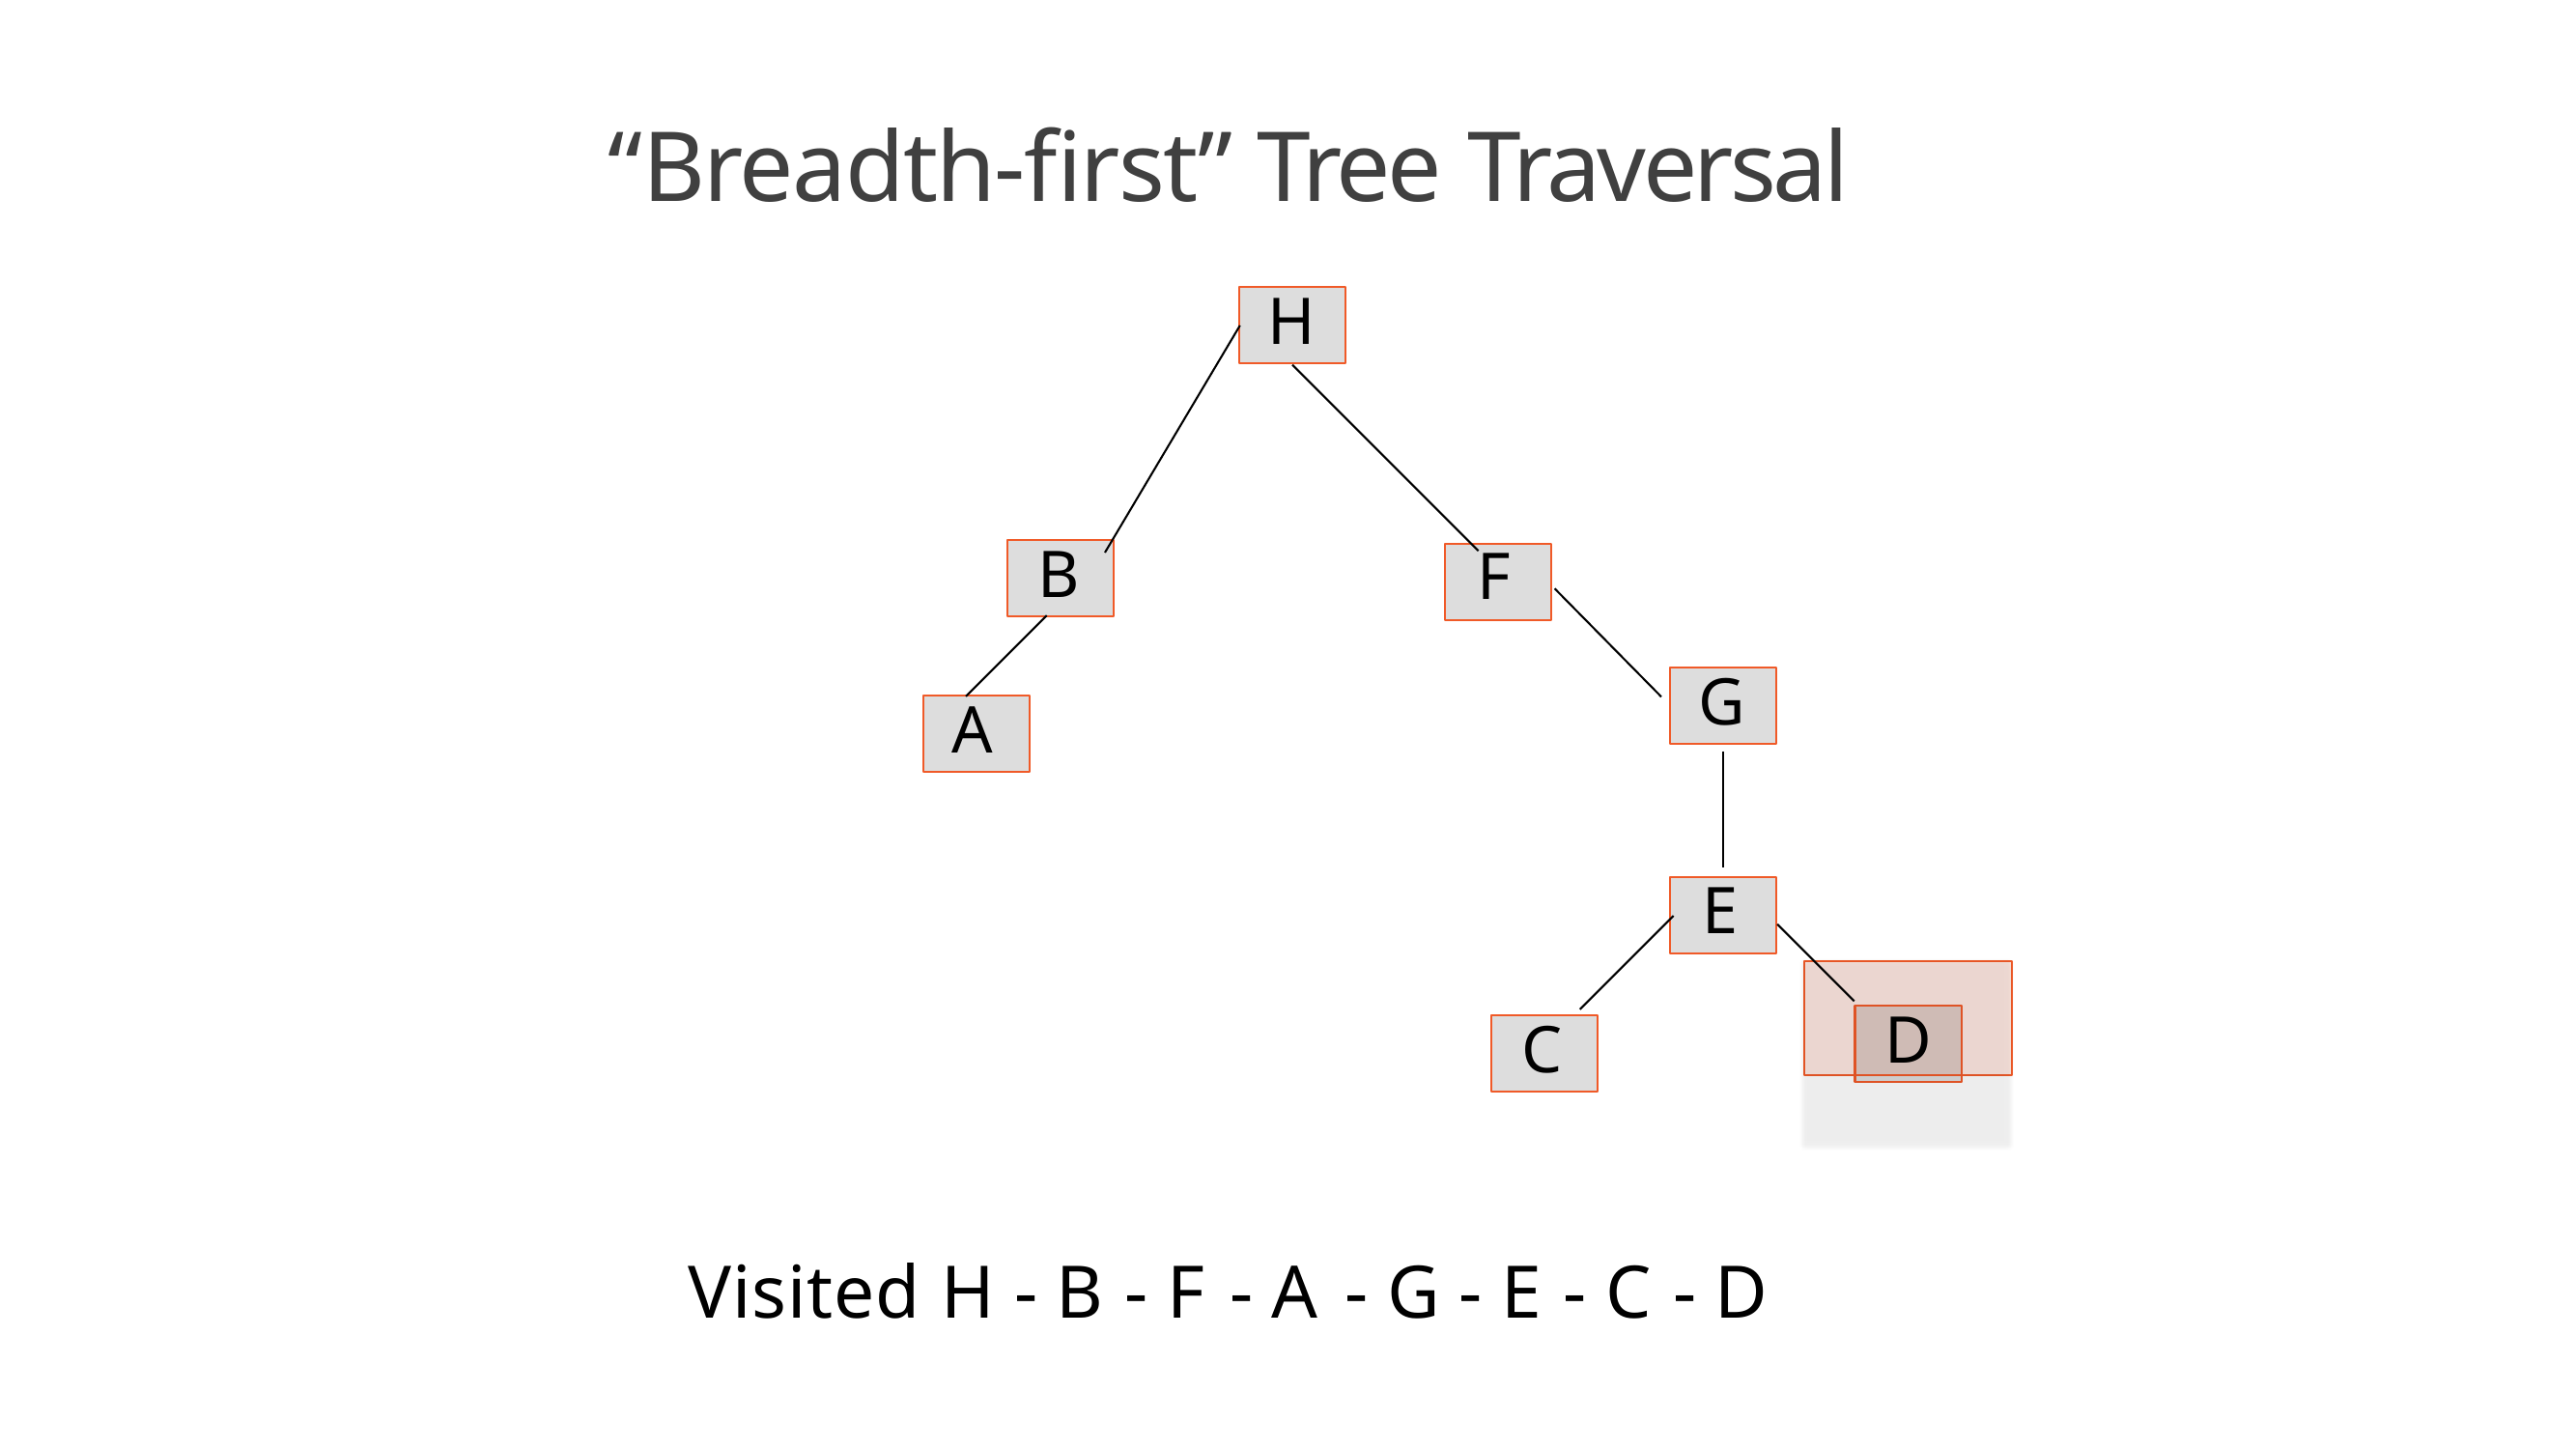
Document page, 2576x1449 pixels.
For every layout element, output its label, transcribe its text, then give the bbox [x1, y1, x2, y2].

text_box H [1265, 277, 1319, 284]
text_box Visited H - B - F - A - G - E - C - D [686, 1243, 1903, 1333]
text_box [1798, 957, 2018, 1154]
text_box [1237, 286, 1347, 323]
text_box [1854, 1004, 1963, 1084]
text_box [921, 694, 1032, 774]
text_box C [1518, 1006, 1571, 1012]
title “Breadth-first” Tree Traversal [605, 102, 1971, 347]
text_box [1553, 586, 1725, 868]
text_box A [949, 686, 959, 693]
text_box E [1729, 867, 1748, 874]
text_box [1489, 1013, 1599, 1094]
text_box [1668, 875, 1778, 913]
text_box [1578, 914, 1856, 1011]
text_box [964, 324, 1778, 746]
